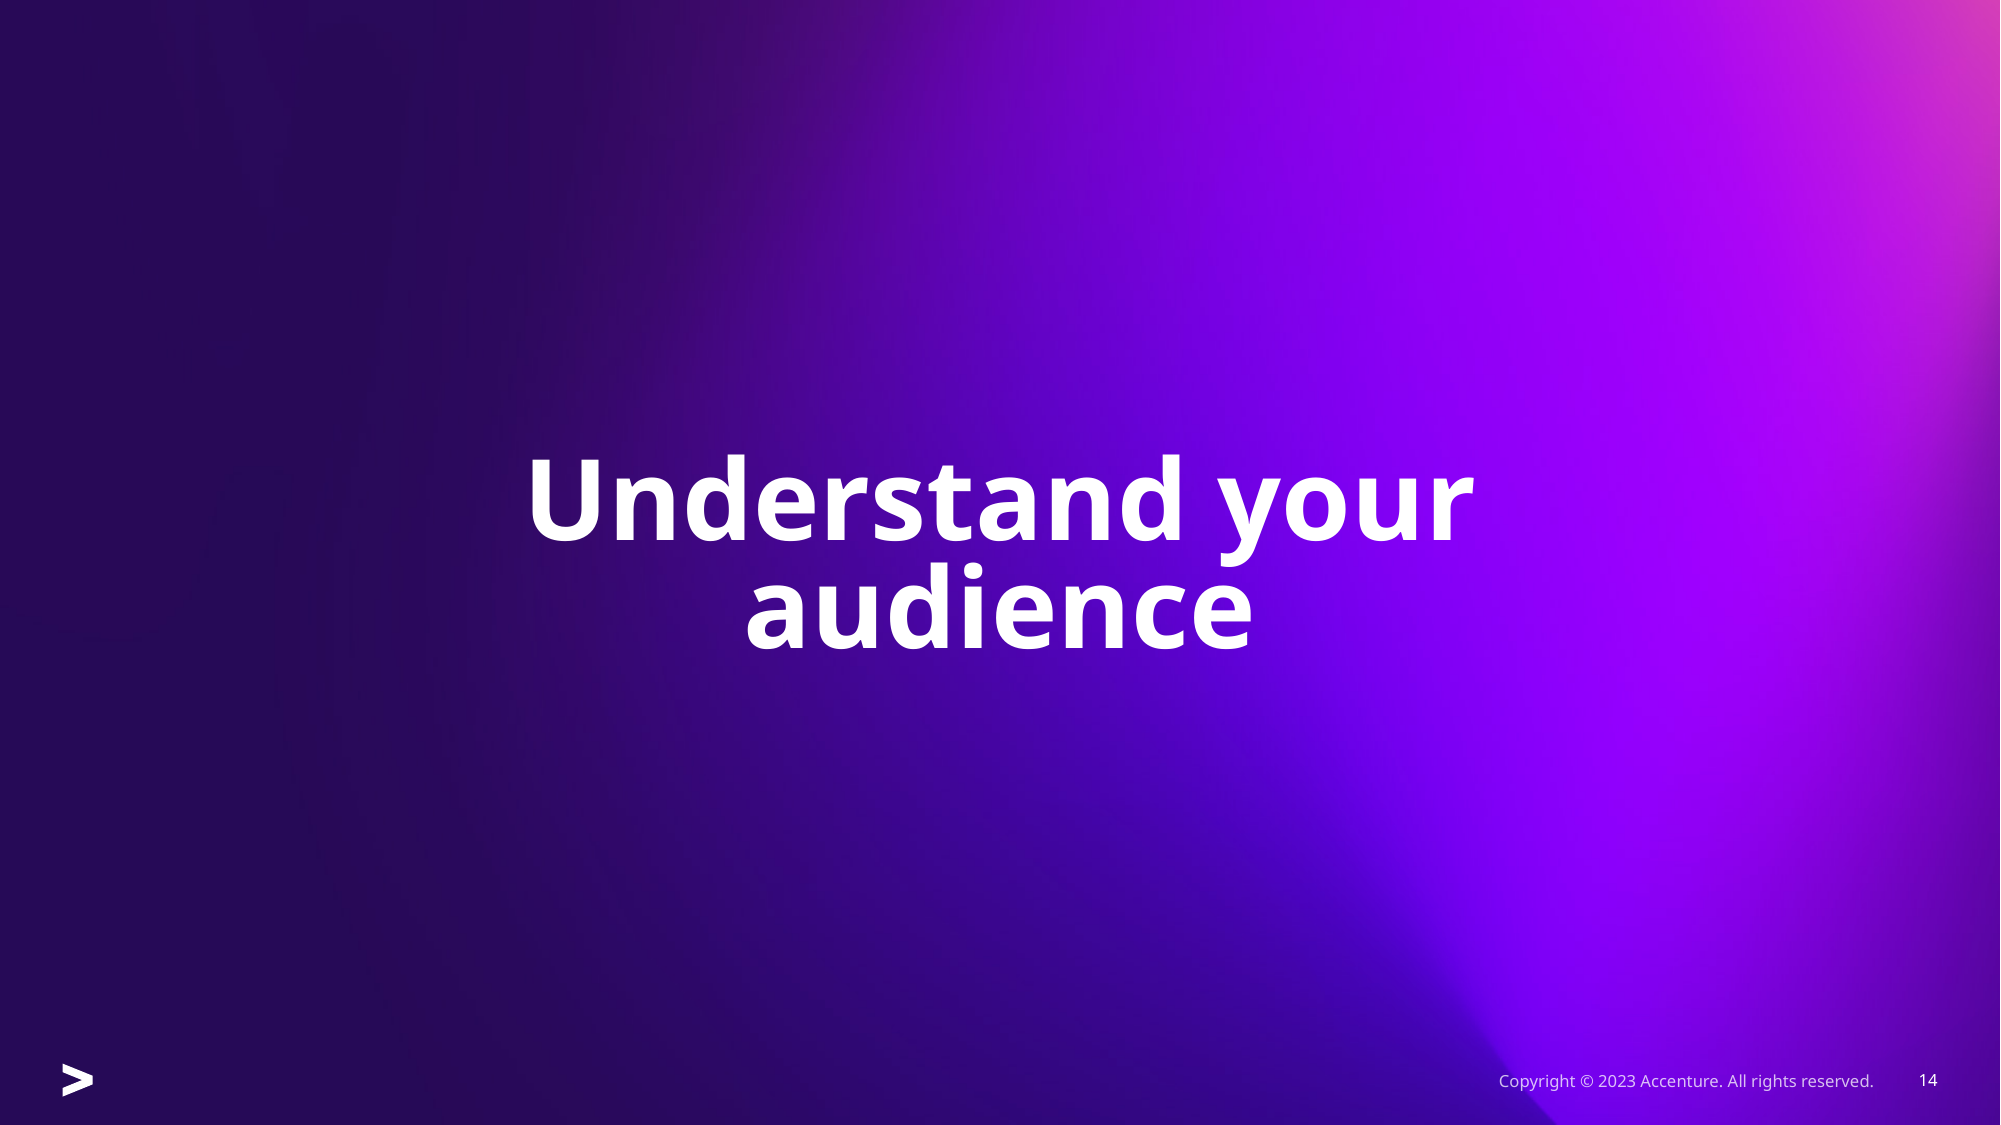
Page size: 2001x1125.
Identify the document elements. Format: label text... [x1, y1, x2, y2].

slide_number 14 [1883, 1064, 1938, 1098]
title Understand your audience [290, 330, 1710, 795]
picture [0, 0, 2000, 1125]
